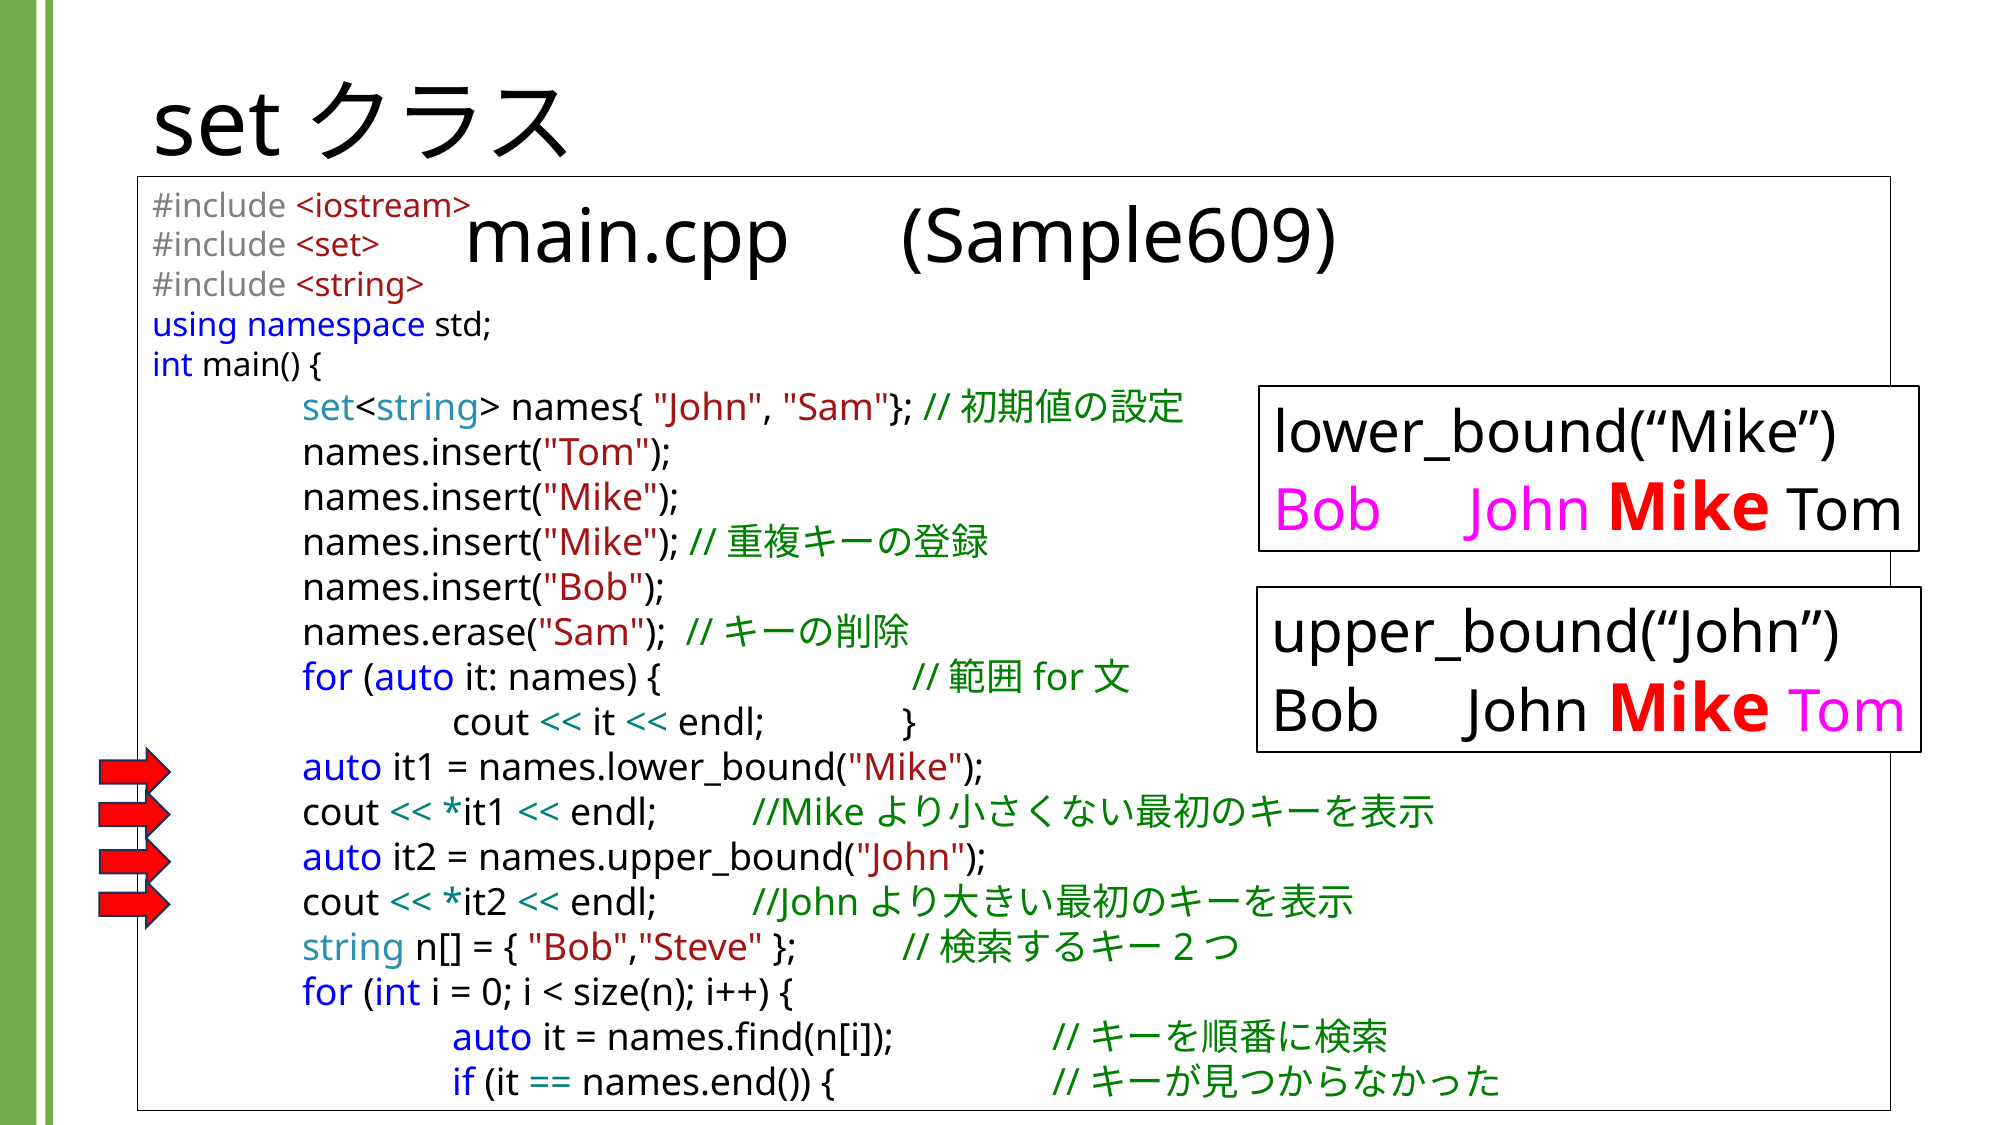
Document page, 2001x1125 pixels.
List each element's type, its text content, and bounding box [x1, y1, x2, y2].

text_box [98, 836, 172, 883]
text_box lower_bound(“Mike”) Bob John Mike Tom [1258, 386, 1920, 551]
text_box [98, 878, 171, 930]
title setクラス [137, 59, 1863, 176]
text_box #include <iostream> #include <set> #include <string> using namespace std; int main() { set<string> names{ "John", "Sam"}; //初期値の設定 names.insert("Tom"); names.insert("Mike"); names.insert("Mike"); //重複キーの登録 names.insert("Bob"); names.erase("Sam"); //キーの削除 for (auto it: names) { //範囲for文 cout << it << endl; } auto it1 = names.lower_bound("Mike"); cout << *it1 << endl; //Mikeより小さくない最初のキーを表示 auto it2 = names.upper_bound("John"); cout << *it2 << endl; //Johnより大きい最初のキーを表示 string n[] = { "Bob","Steve" }; //検索するキー2つ for (int i = 0; i < size(n); i++) { auto it = names.find(n[i]); //キーを順番に検索 if (it == names.end()) { //キーが見つからなかった [137, 176, 1891, 1111]
text_box [98, 788, 171, 838]
text_box [98, 746, 172, 793]
text_box upper_bound(“John”) Bob John Mike Tom [1256, 587, 1922, 752]
